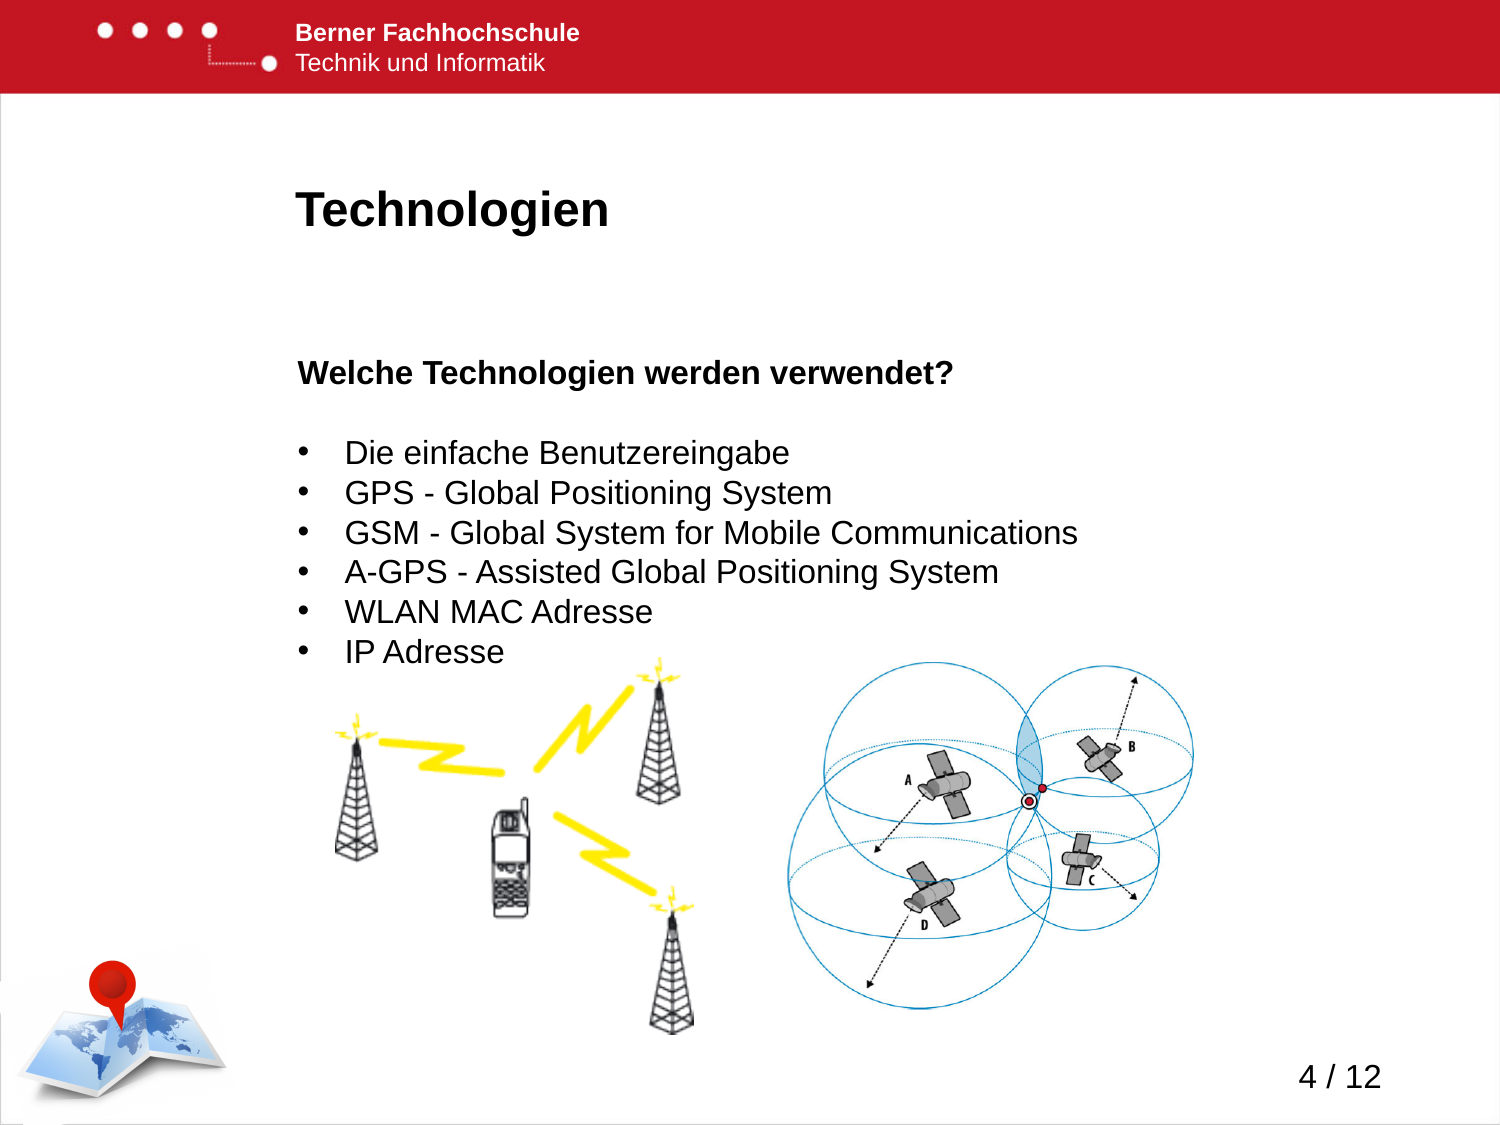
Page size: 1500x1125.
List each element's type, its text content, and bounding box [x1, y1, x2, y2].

title Technologien [295, 177, 1441, 237]
picture [0, 0, 1500, 1125]
list Welche Technologien werden verwendet? Die einfache Benutzereingabe GPS - Global Positioning System GSM - Global System for Mobile Communications A-GPS - Assisted Global Positioning System WLAN MAC Adresse IP Adresse [297, 271, 1444, 1015]
